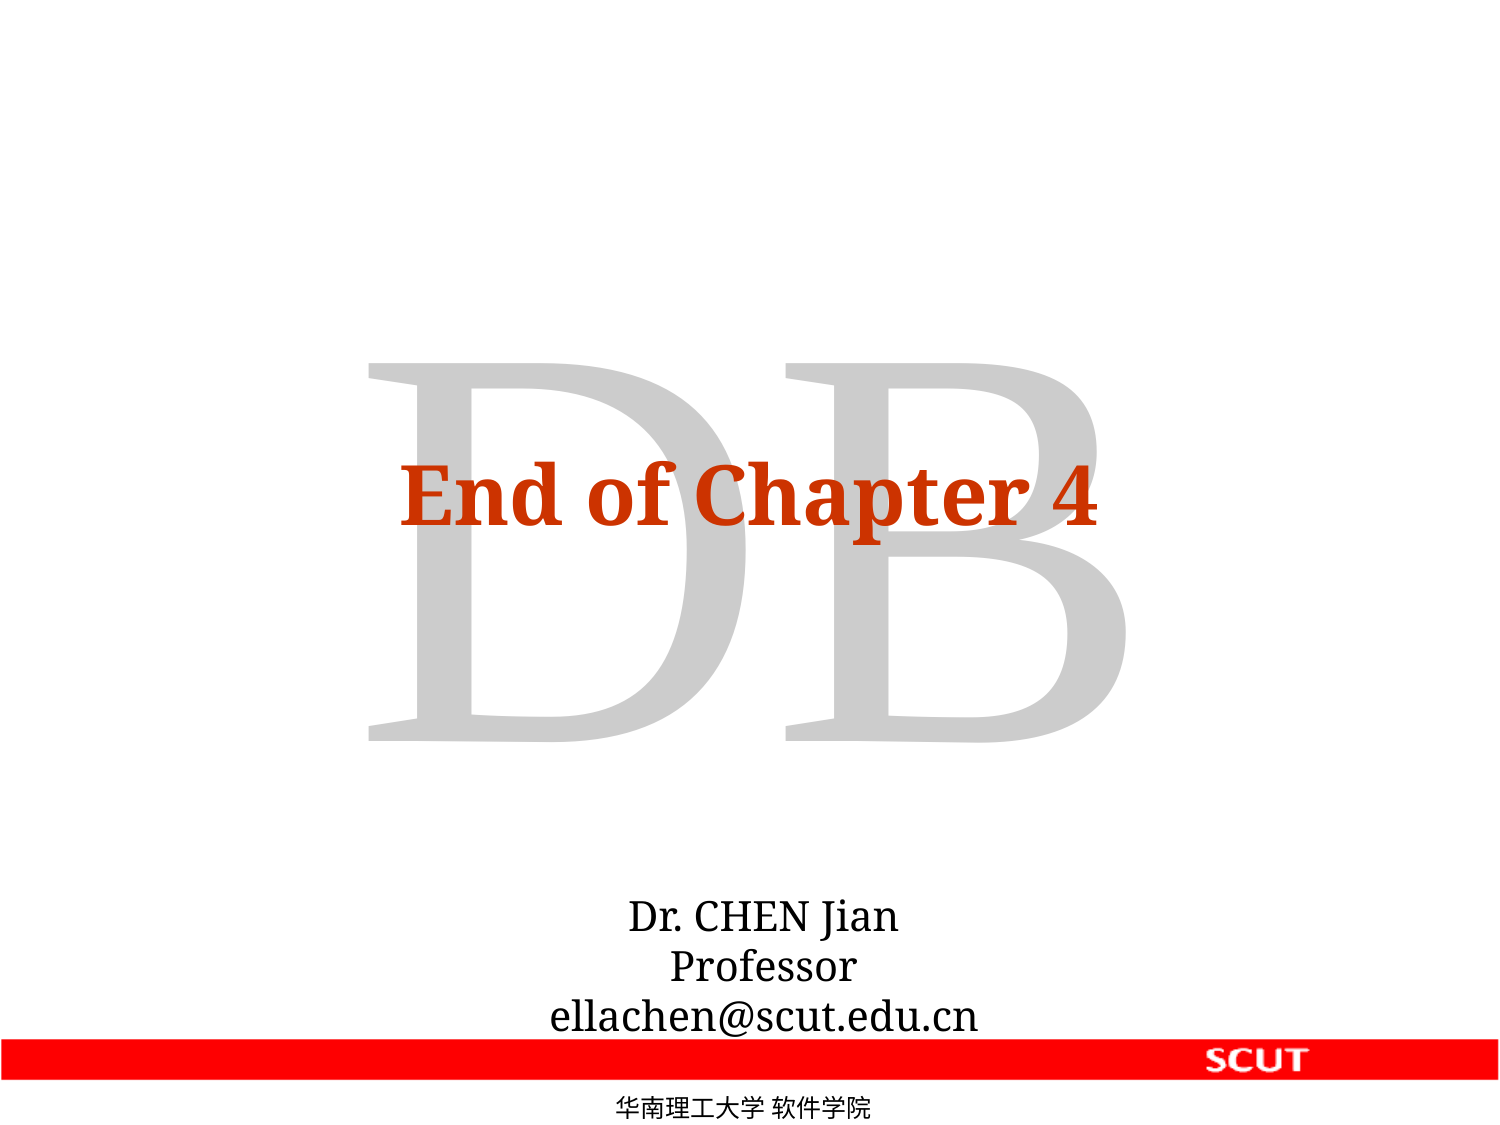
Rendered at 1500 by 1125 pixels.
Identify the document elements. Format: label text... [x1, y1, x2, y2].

picture [0, 1038, 1500, 1083]
title End of Chapter 4 [149, 437, 1351, 551]
